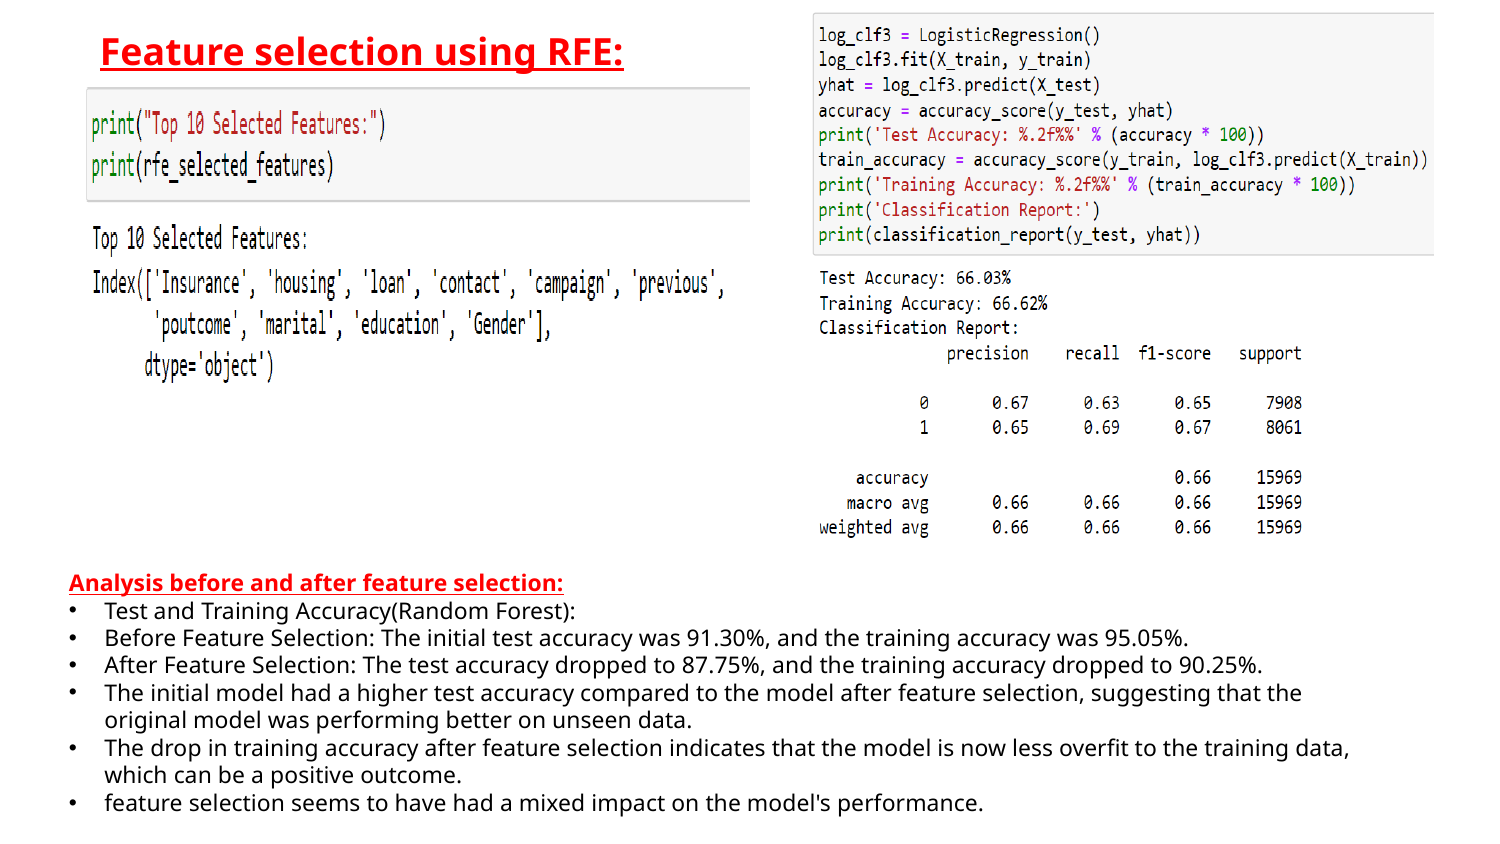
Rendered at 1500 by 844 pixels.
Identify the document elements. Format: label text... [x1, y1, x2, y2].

text_box Analysis before and after feature selection: Test and Training Accuracy(Random Forest): Before Feature Selection: The initial test accuracy was 91.30%, and the training accuracy was 95.05%. After Feature Selection: The test accuracy dropped to 87.75%, and the training accuracy dropped to 90.25%. The initial model had a higher test accuracy compared to the model after feature selection, suggesting that the original model was performing better on unseen data. The drop in training accuracy after feature selection indicates that the model is now less overfit to the training data, which can be a positive outcome. feature selection seems to have had a mixed impact on the model's performance. [54, 561, 1376, 824]
picture [810, 12, 1434, 562]
title Feature selection using RFE: [84, 12, 808, 177]
picture [84, 86, 751, 423]
